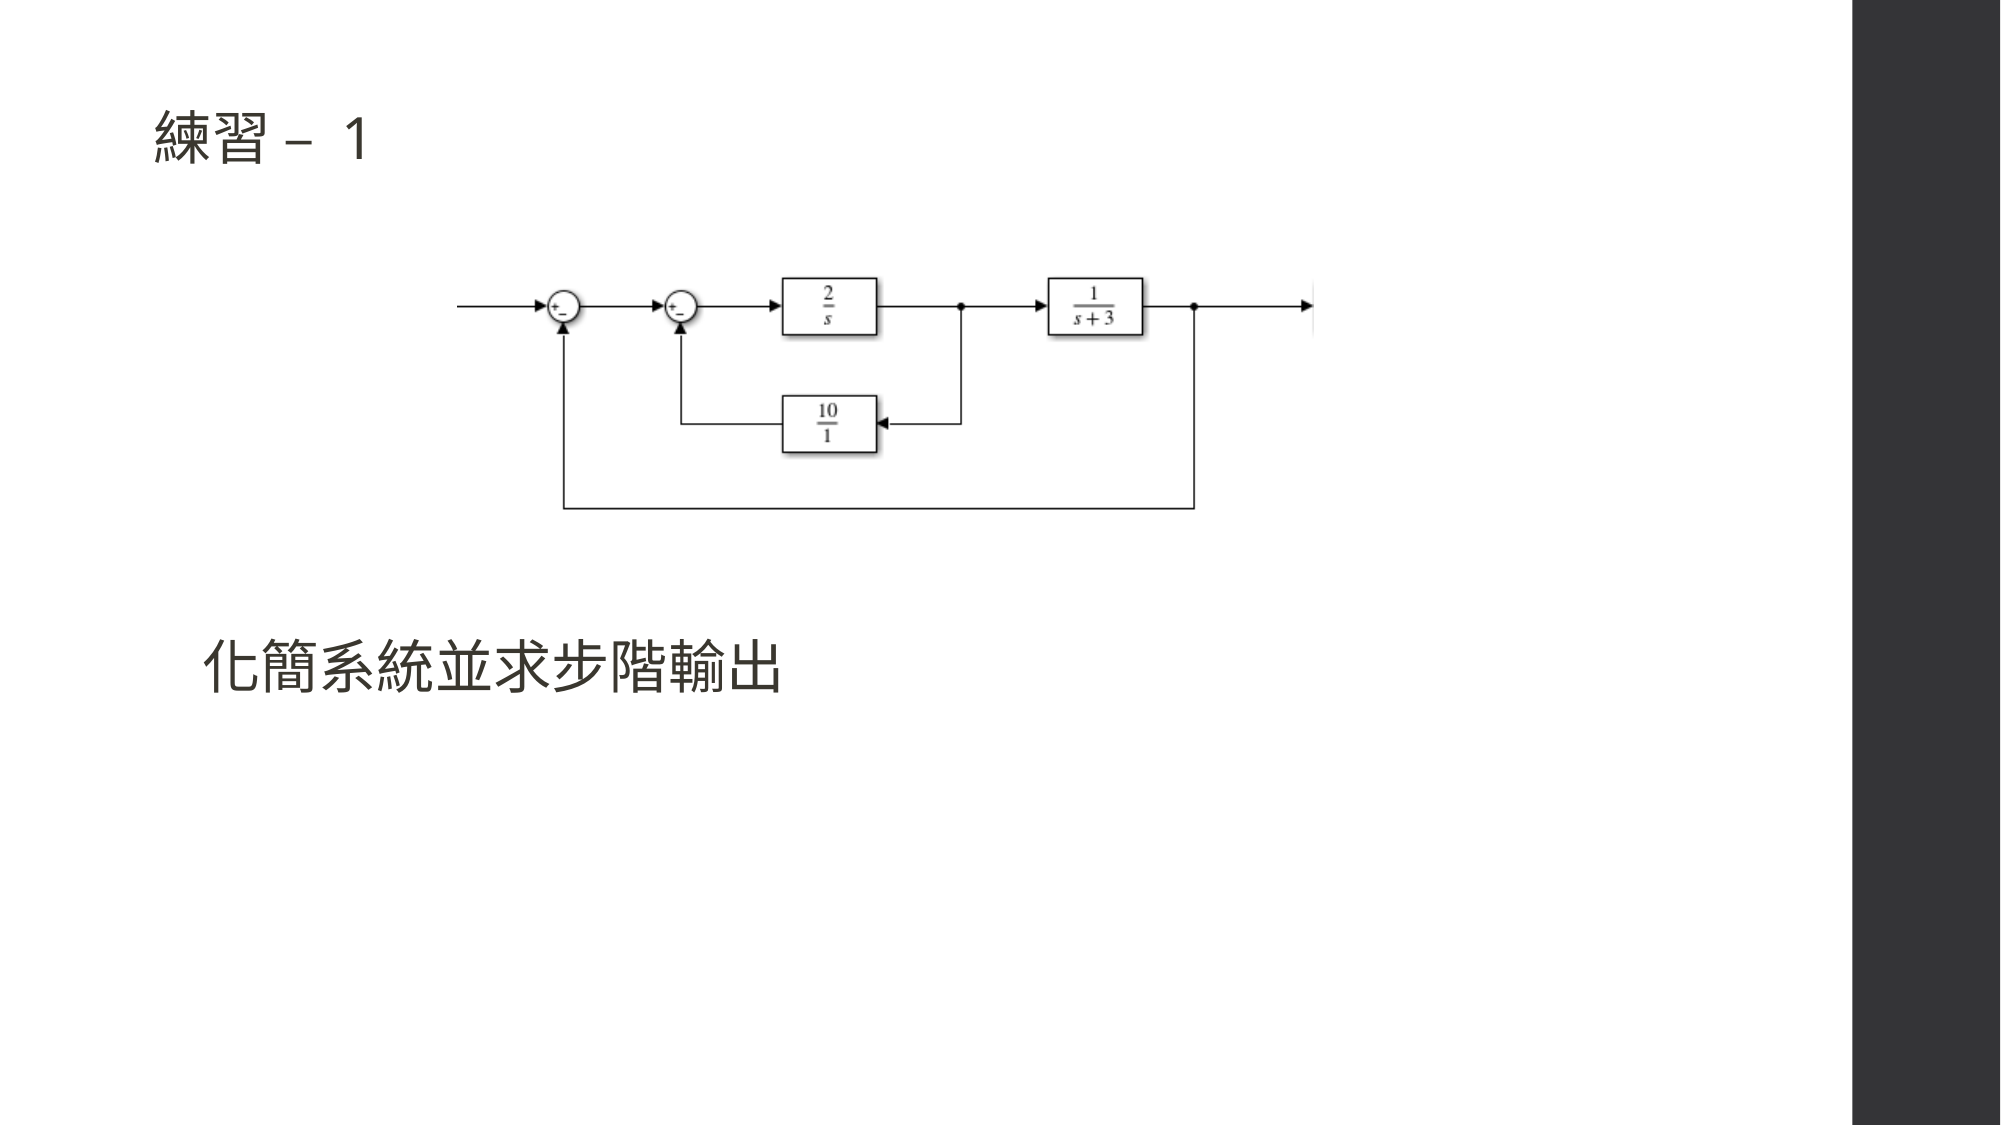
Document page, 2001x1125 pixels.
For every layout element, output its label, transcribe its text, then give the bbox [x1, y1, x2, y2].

text_box 化簡系統並求步階輸出 [187, 622, 1141, 708]
text_box 練習 – 1 [139, 94, 736, 179]
picture [457, 198, 1315, 563]
